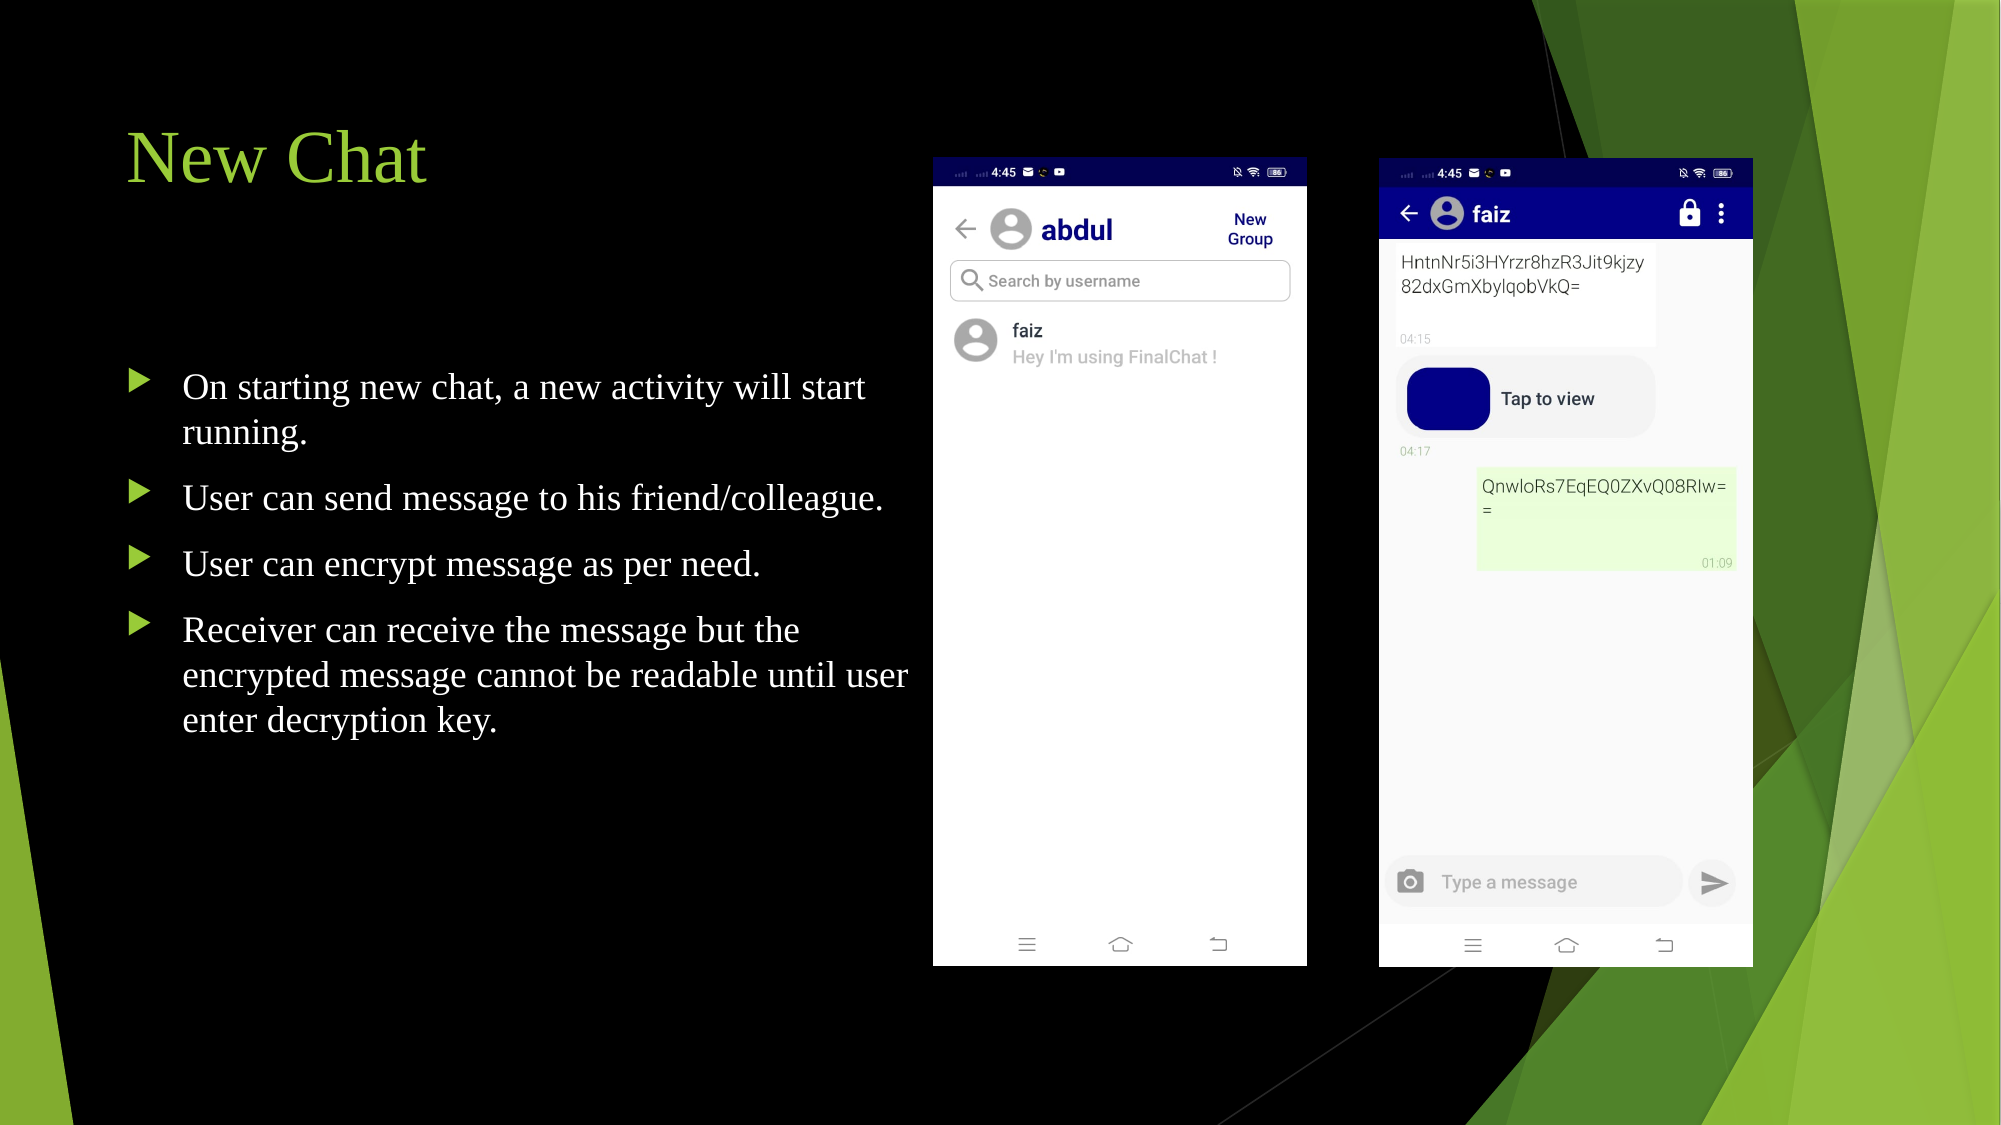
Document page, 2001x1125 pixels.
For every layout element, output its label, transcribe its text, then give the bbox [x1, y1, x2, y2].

picture [932, 156, 1307, 966]
title New Chat [111, 99, 1522, 317]
list On starting new chat, a new activity will start running. User can send message to his friend/colleague. User can encrypt message as per need. Receiver can receive the message but the encrypted message cannot be readable until user enter decryption key. [111, 354, 968, 992]
picture [1378, 157, 1753, 968]
